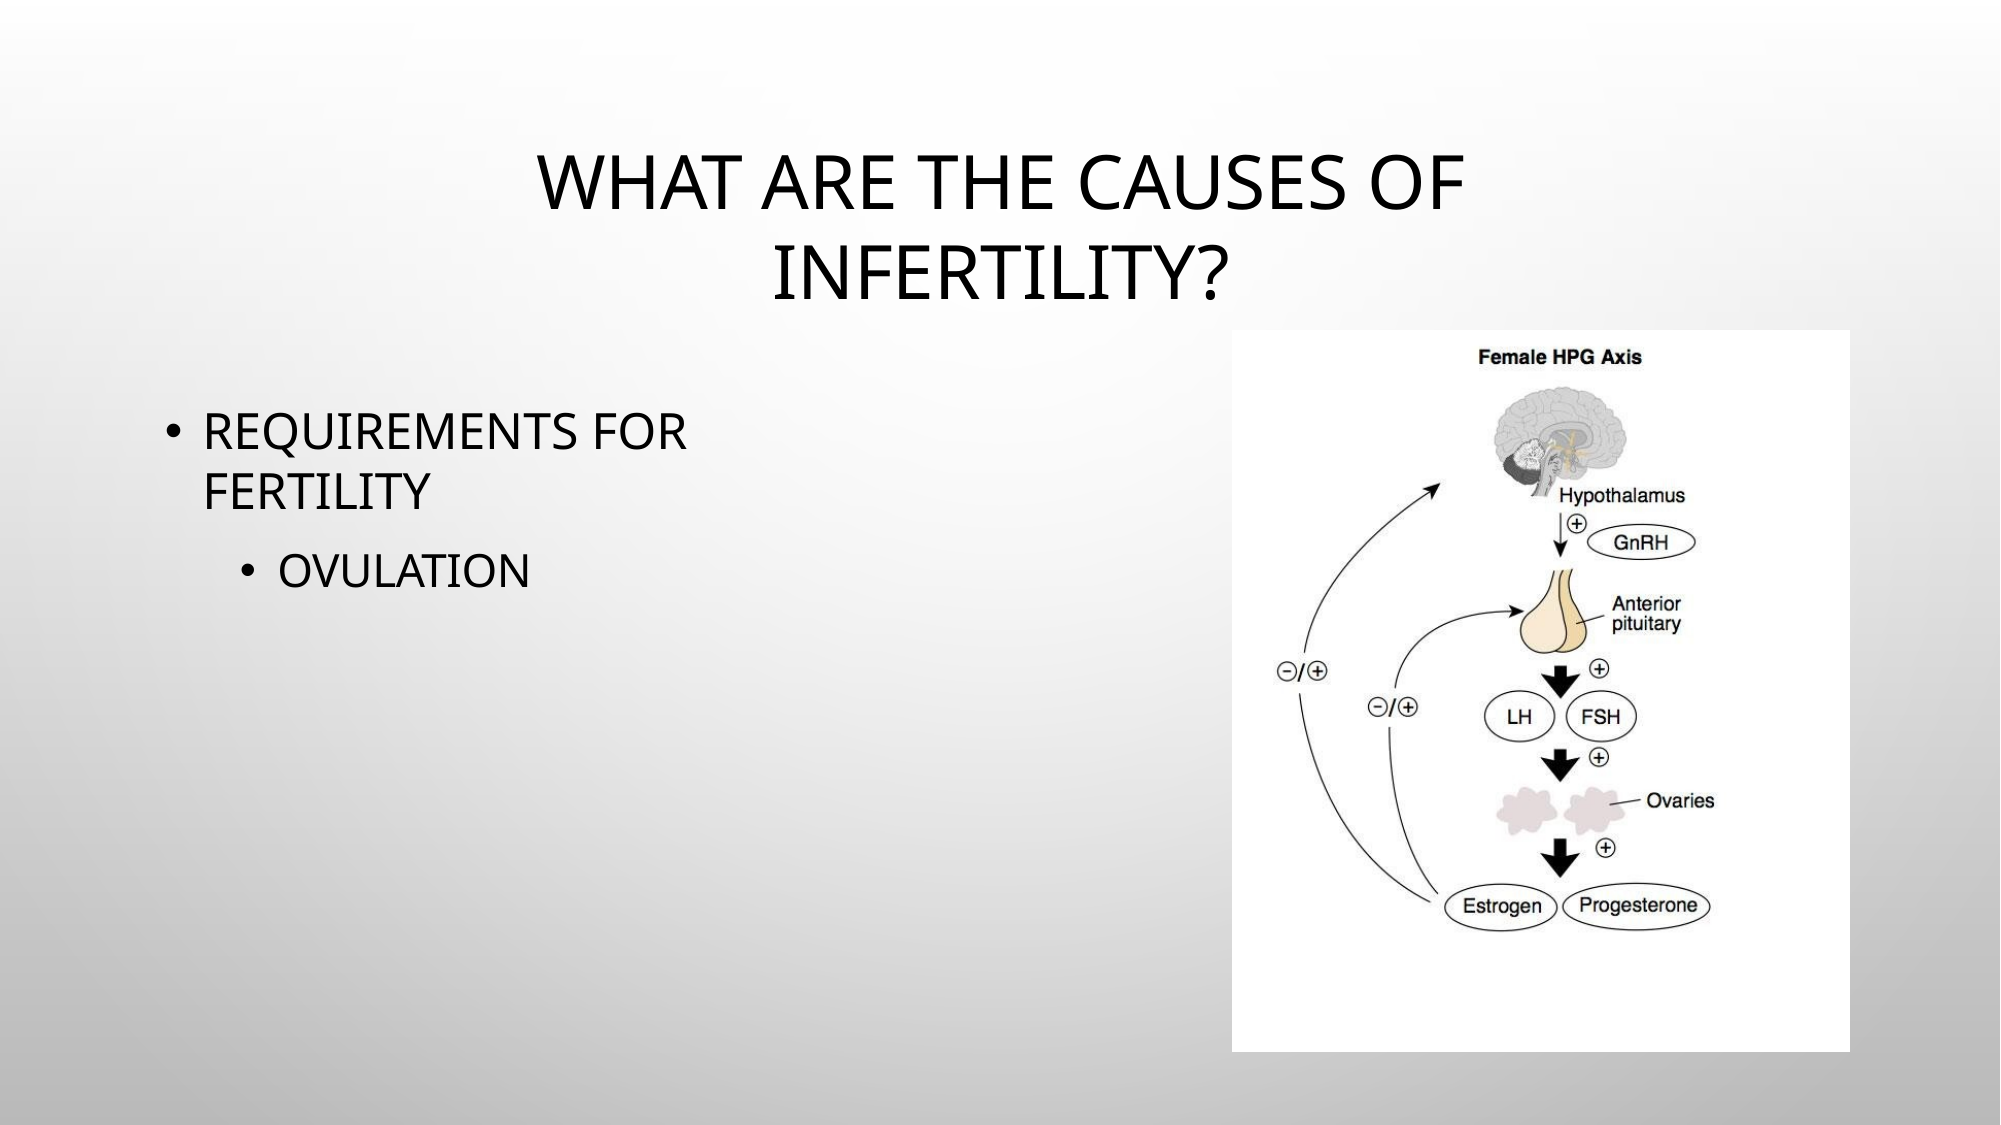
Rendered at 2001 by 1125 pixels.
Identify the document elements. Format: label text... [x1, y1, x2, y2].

title WHAT ARE THE CAUSES OF INFERTILITY? [386, 128, 1614, 319]
picture [0, 0, 2000, 1125]
text_box REQUIREMENTS FOR FERTILITY OVULATION [162, 373, 814, 597]
text_box [1232, 330, 1850, 1052]
